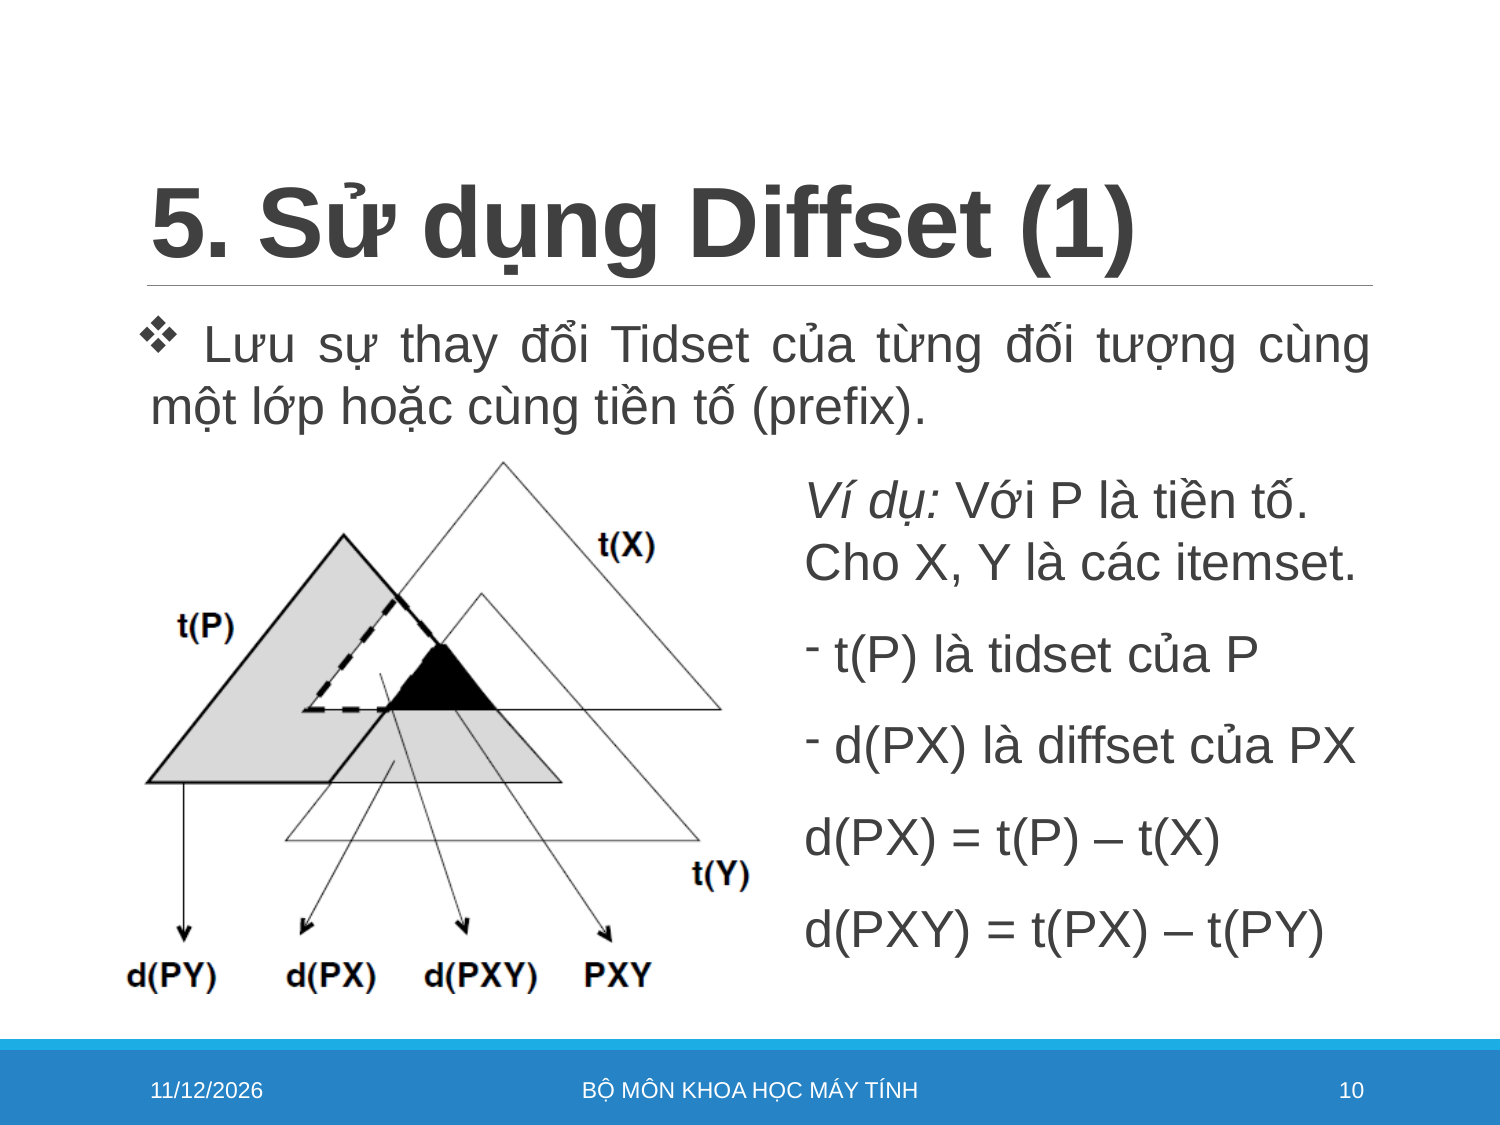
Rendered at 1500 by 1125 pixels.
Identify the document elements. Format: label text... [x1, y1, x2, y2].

picture [113, 456, 759, 994]
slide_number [135, 1059, 440, 1120]
title 5. Sử dụng Diffset (1) [135, 47, 1373, 285]
slide_number 10 [1218, 1059, 1380, 1120]
text_box Ví dụ: Với P là tiền tố. Cho X, Y là các itemset. t(P) là tidset của P d(PX) là diffset của PX d(PX) = t(P) – t(X) d(PXY) = t(PX) – t(PY) [804, 458, 1392, 978]
list Lưu sự thay đổi Tidset của từng đối tượng cùng một lớp hoặc cùng tiền tố (prefix). [135, 302, 1373, 477]
footer Bộ môn khoa học máy tính [453, 1059, 1047, 1120]
